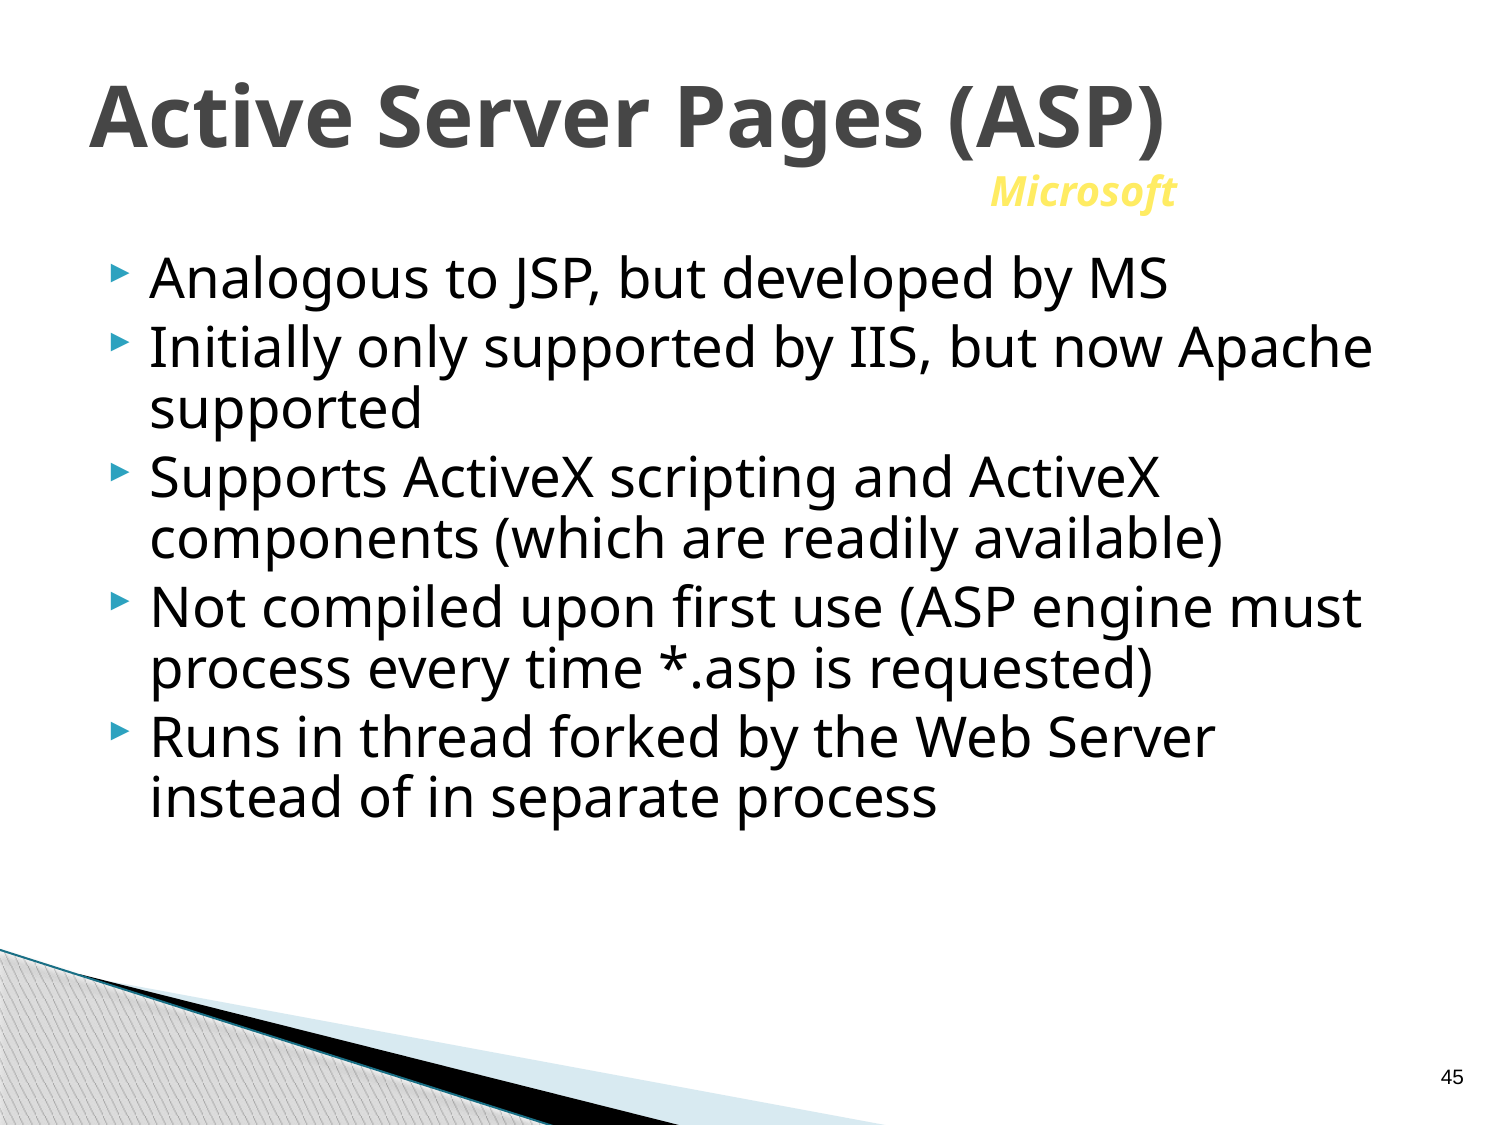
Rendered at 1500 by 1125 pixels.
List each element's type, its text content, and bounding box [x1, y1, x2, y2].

list Analogous to JSP, but developed by MS Initially only supported by IIS, but now Apache supported Supports ActiveX scripting and ActiveX components (which are readily available) Not compiled upon first use (ASP engine must process every time *.asp is requested) Runs in thread forked by the Web Server instead of in separate process [75, 243, 1425, 986]
title Active Server Pages (ASP) Microsoft [75, 45, 1425, 233]
slide_number 45 [1418, 1037, 1479, 1098]
